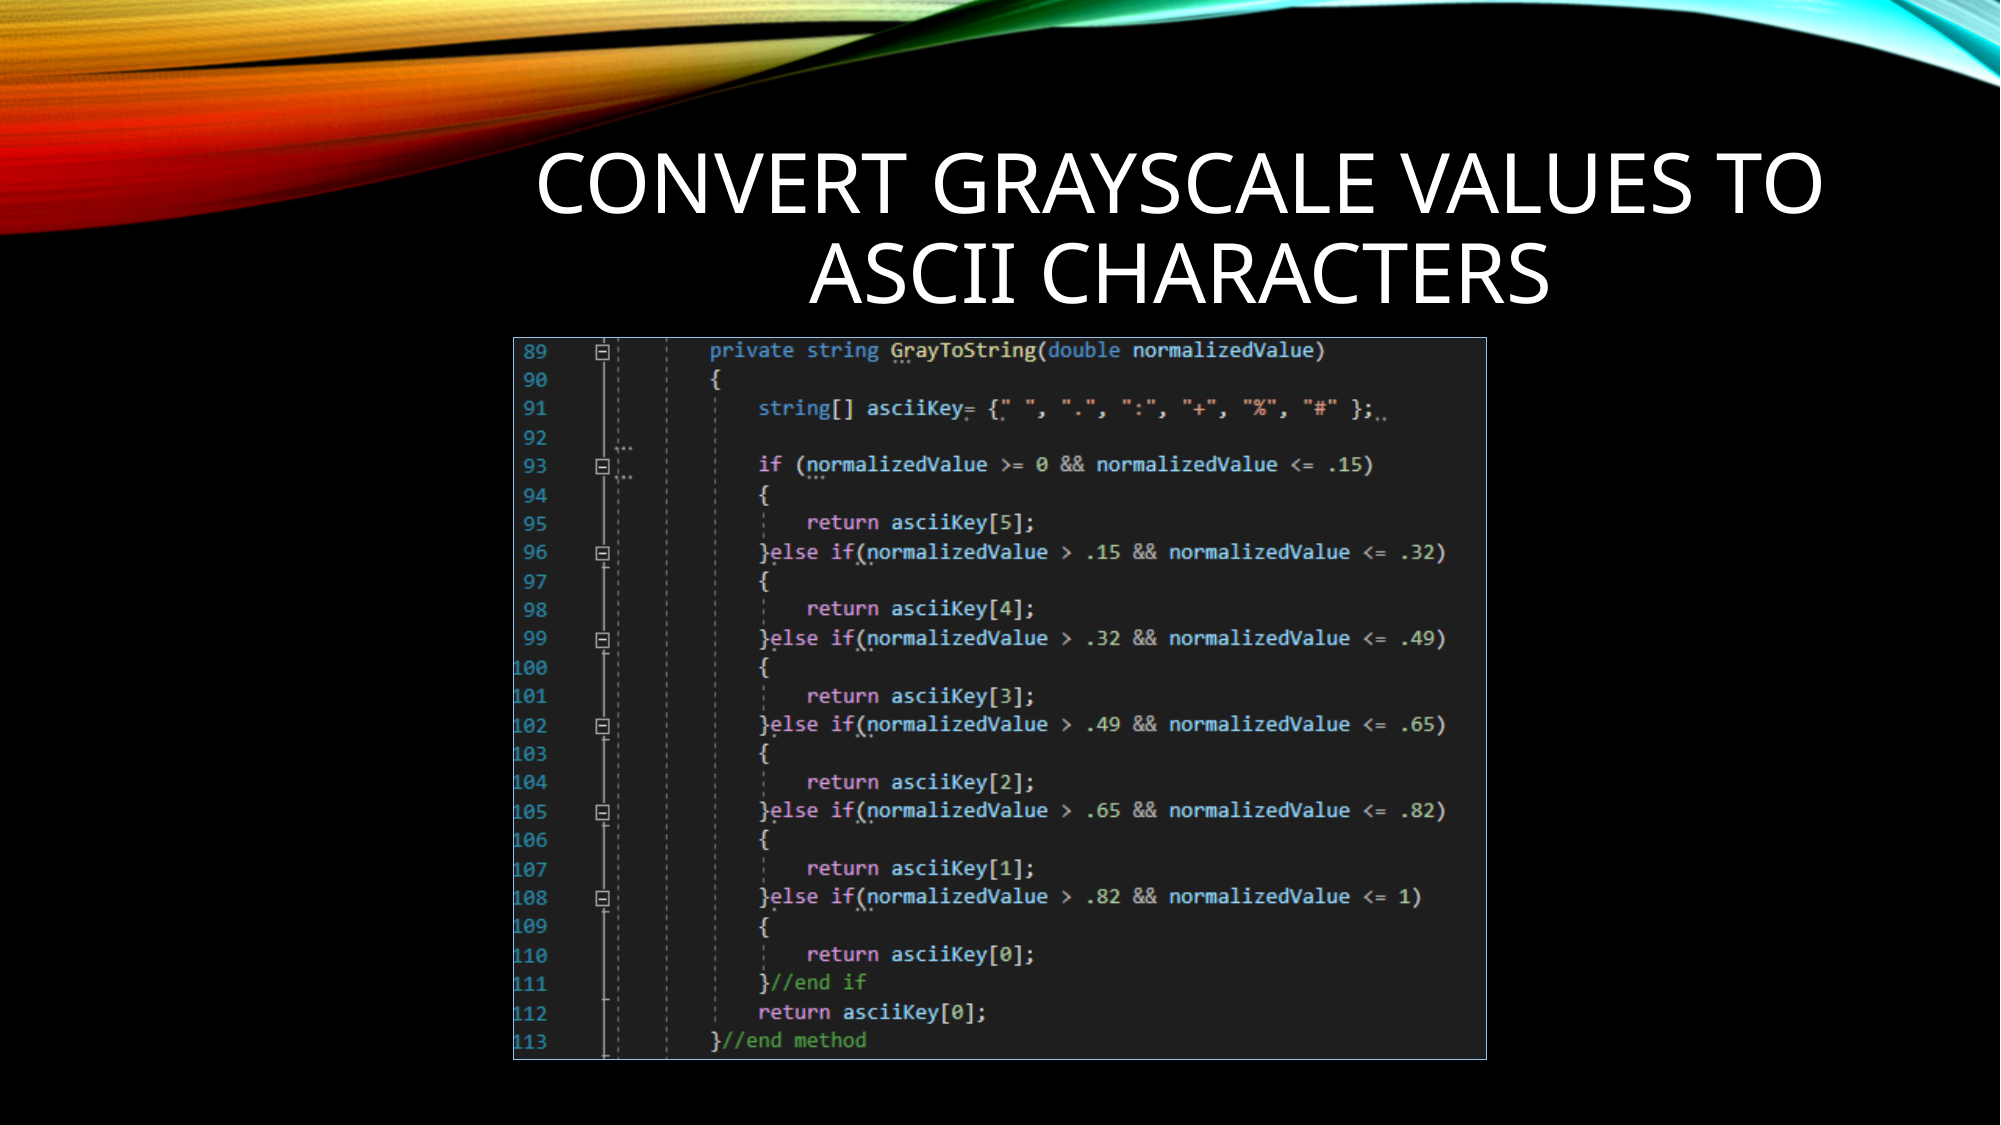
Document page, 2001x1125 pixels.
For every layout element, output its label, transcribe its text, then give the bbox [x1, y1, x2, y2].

title Convert Grayscale Values to Ascii Characters [474, 125, 1888, 338]
picture [0, 0, 2000, 237]
picture [512, 337, 1487, 1060]
